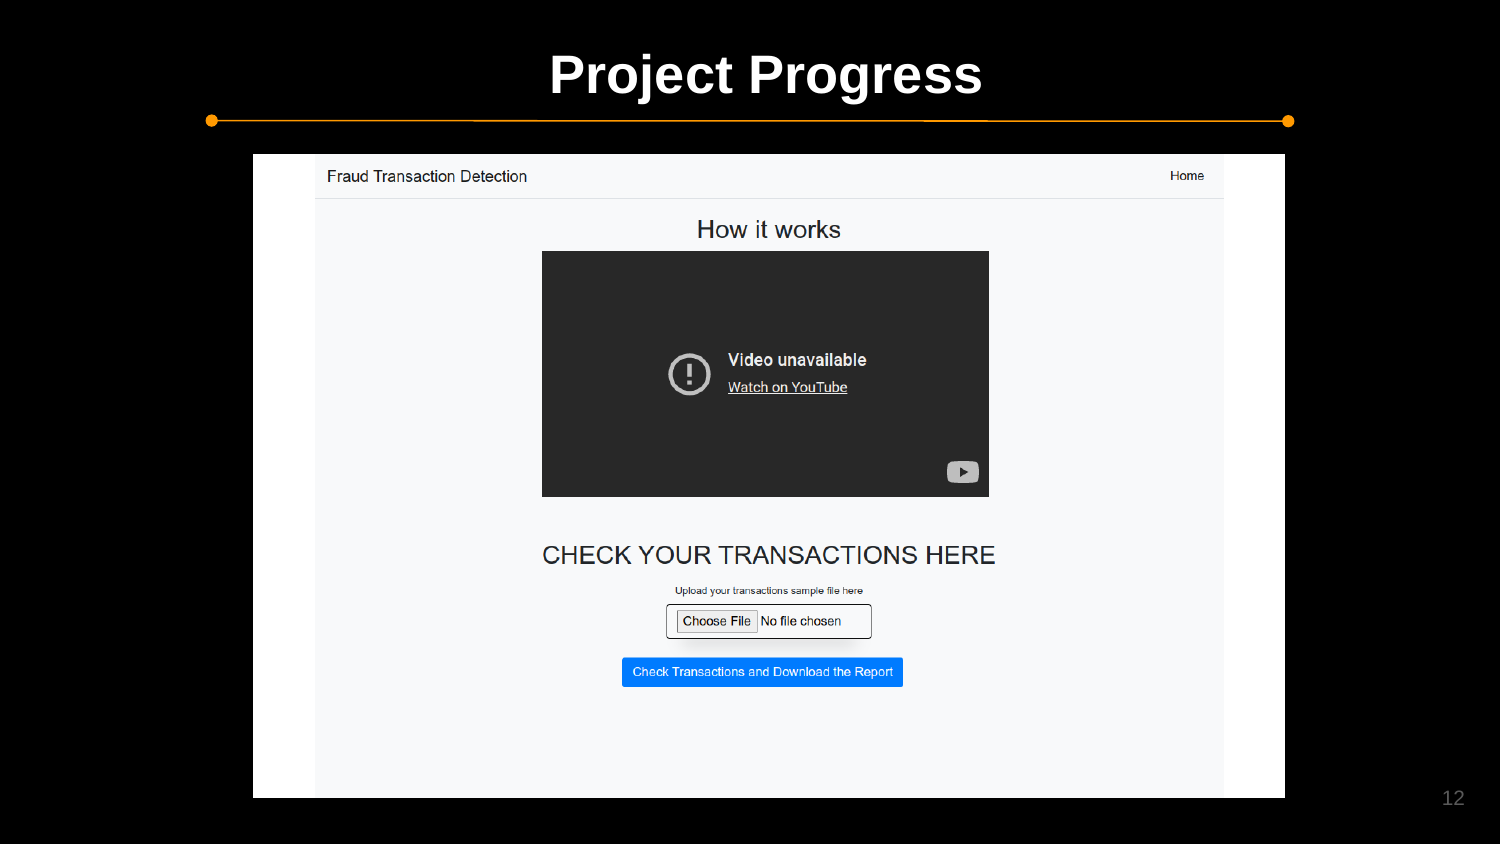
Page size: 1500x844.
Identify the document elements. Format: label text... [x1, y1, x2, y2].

picture [252, 154, 1286, 798]
text_box Project Progress [268, 24, 1266, 119]
slide_number ‹#› [1389, 764, 1480, 830]
